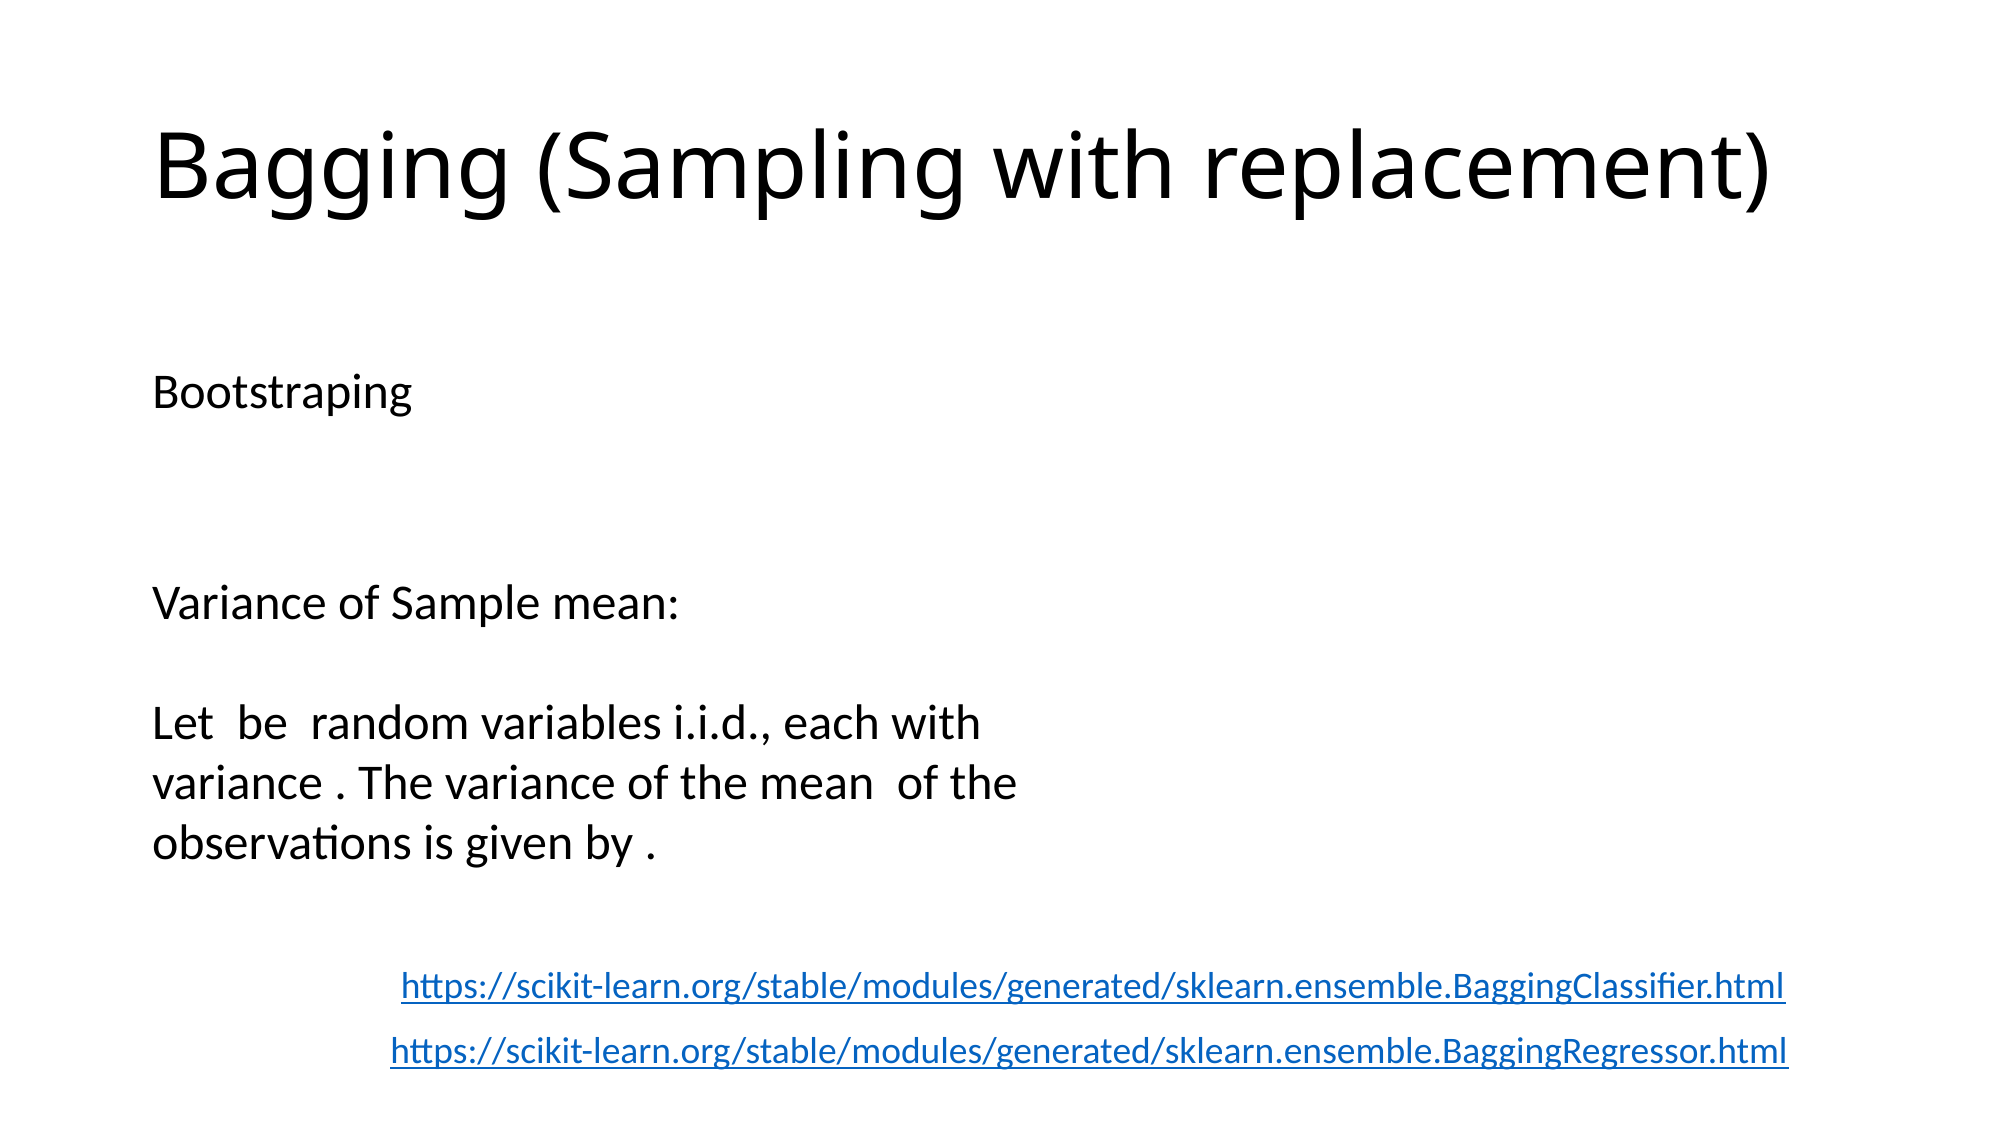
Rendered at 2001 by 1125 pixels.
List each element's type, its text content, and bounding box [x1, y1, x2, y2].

title Bagging (Sampling with replacement) [137, 59, 1863, 278]
text_box https://scikit-learn.org/stable/modules/generated/sklearn.ensemble.BaggingRegressor.html [375, 1019, 1813, 1079]
text_box Bootstraping [137, 350, 454, 426]
text_box https://scikit-learn.org/stable/modules/generated/sklearn.ensemble.BaggingClassifier.html [386, 954, 1863, 1014]
